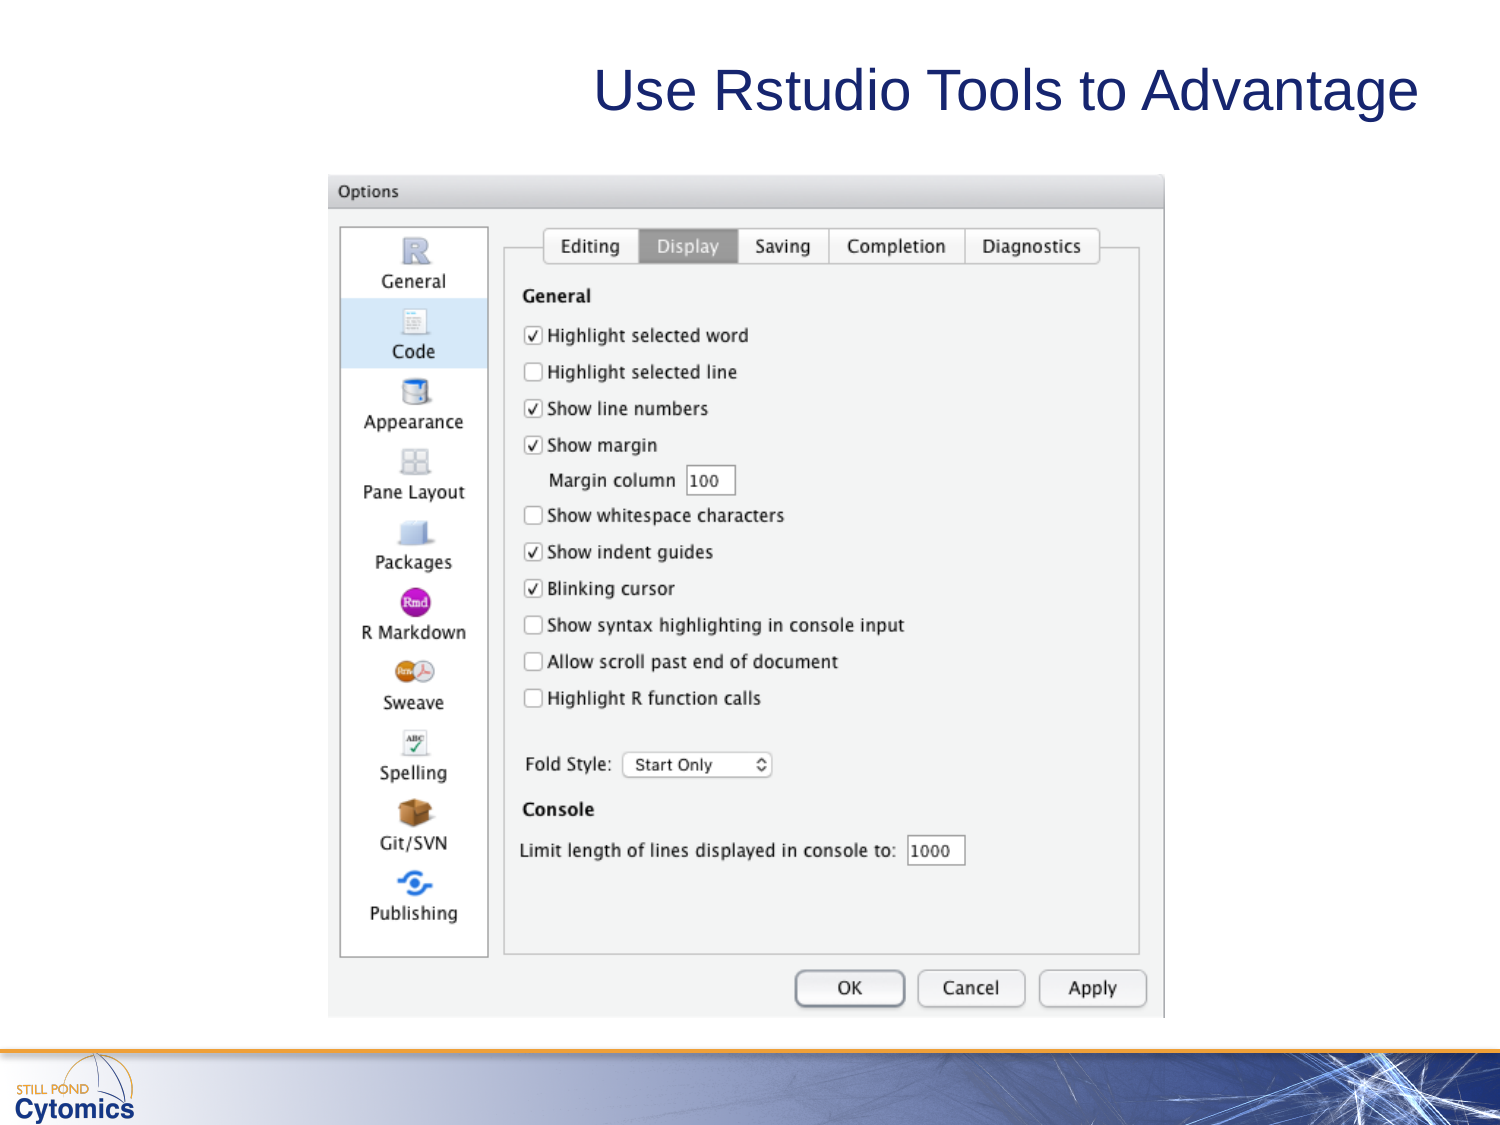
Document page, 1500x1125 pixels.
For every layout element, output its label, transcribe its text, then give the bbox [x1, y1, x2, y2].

title Use Rstudio Tools to Advantage [196, 43, 1436, 132]
picture [0, 1053, 1500, 1125]
picture [328, 174, 1165, 1018]
